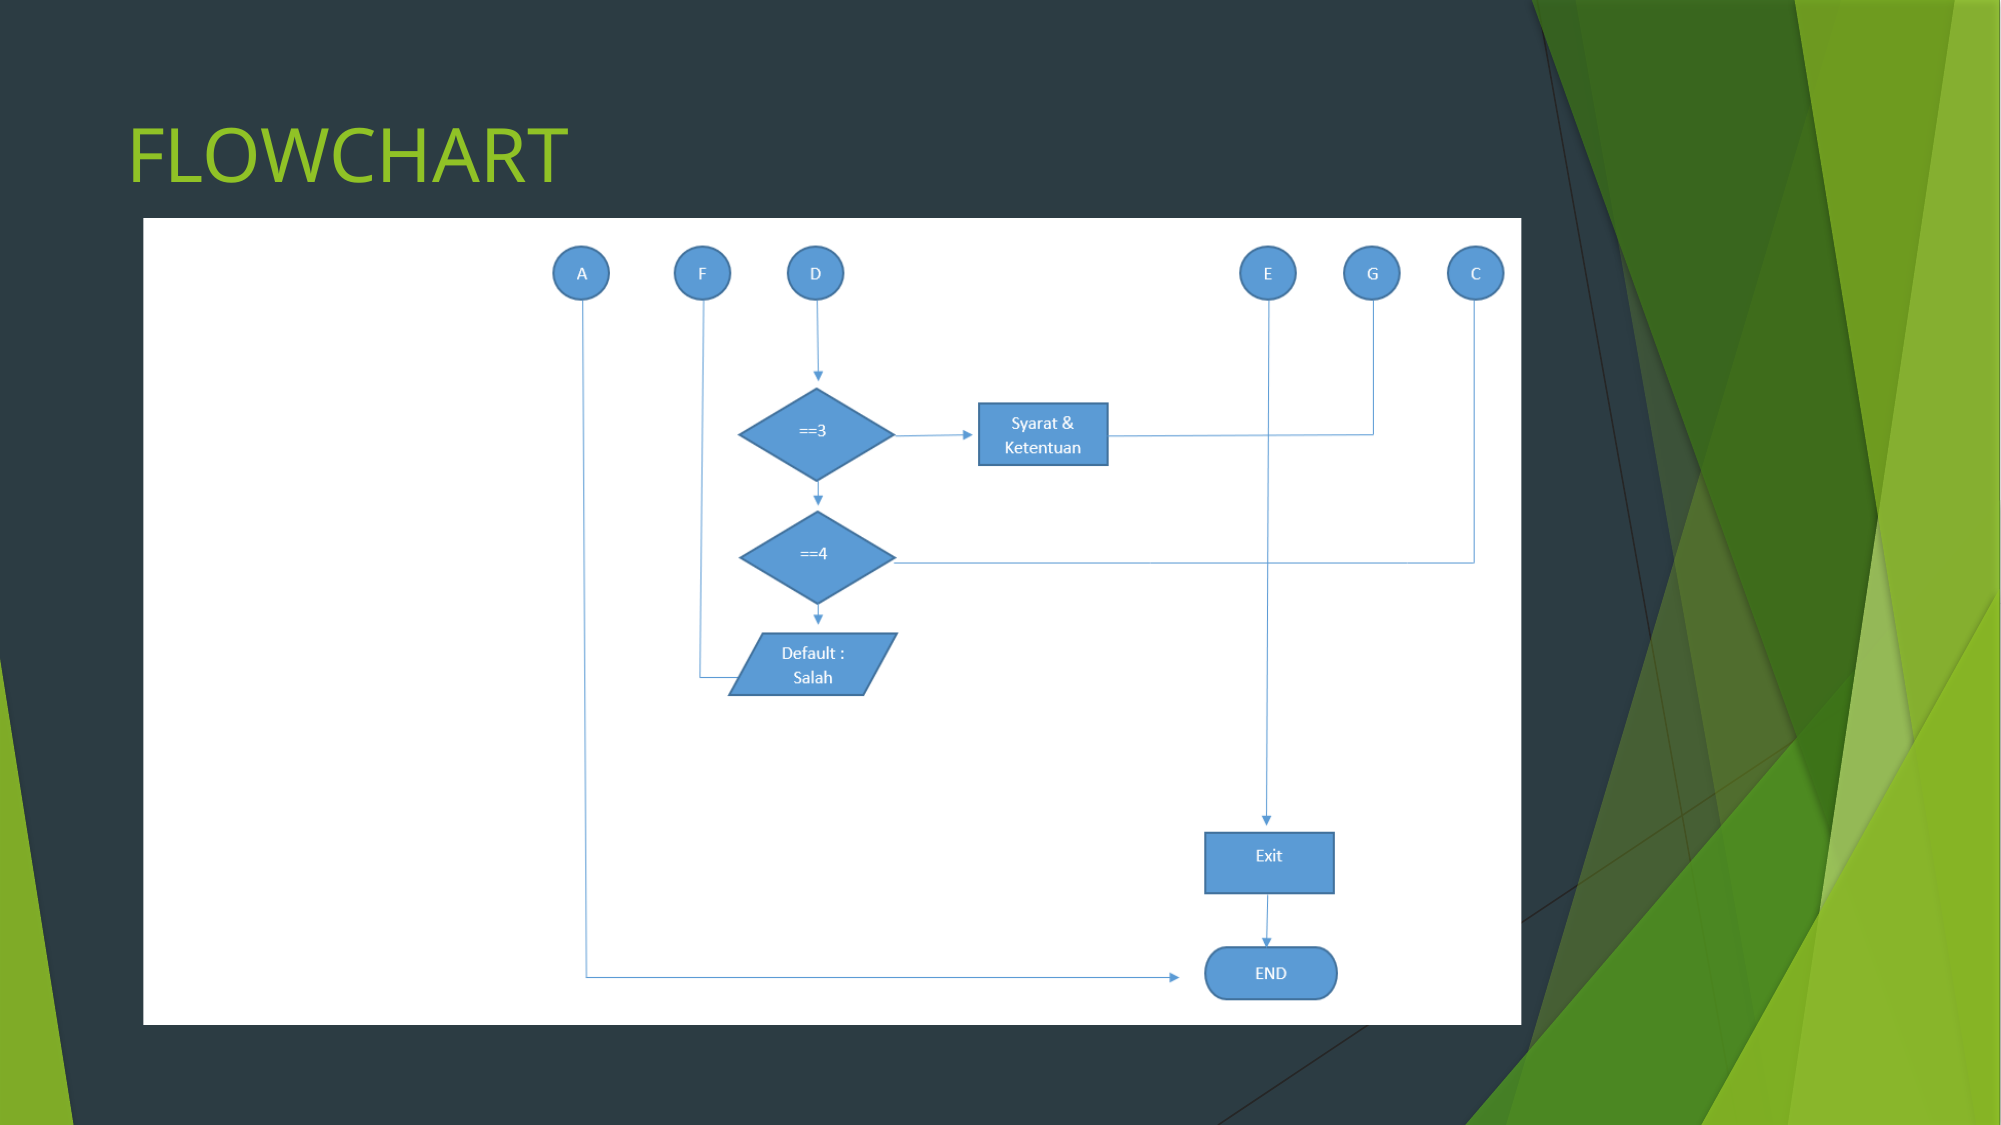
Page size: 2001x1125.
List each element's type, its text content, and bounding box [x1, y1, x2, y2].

title FLOWCHART [111, 99, 1522, 317]
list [142, 217, 1522, 1026]
